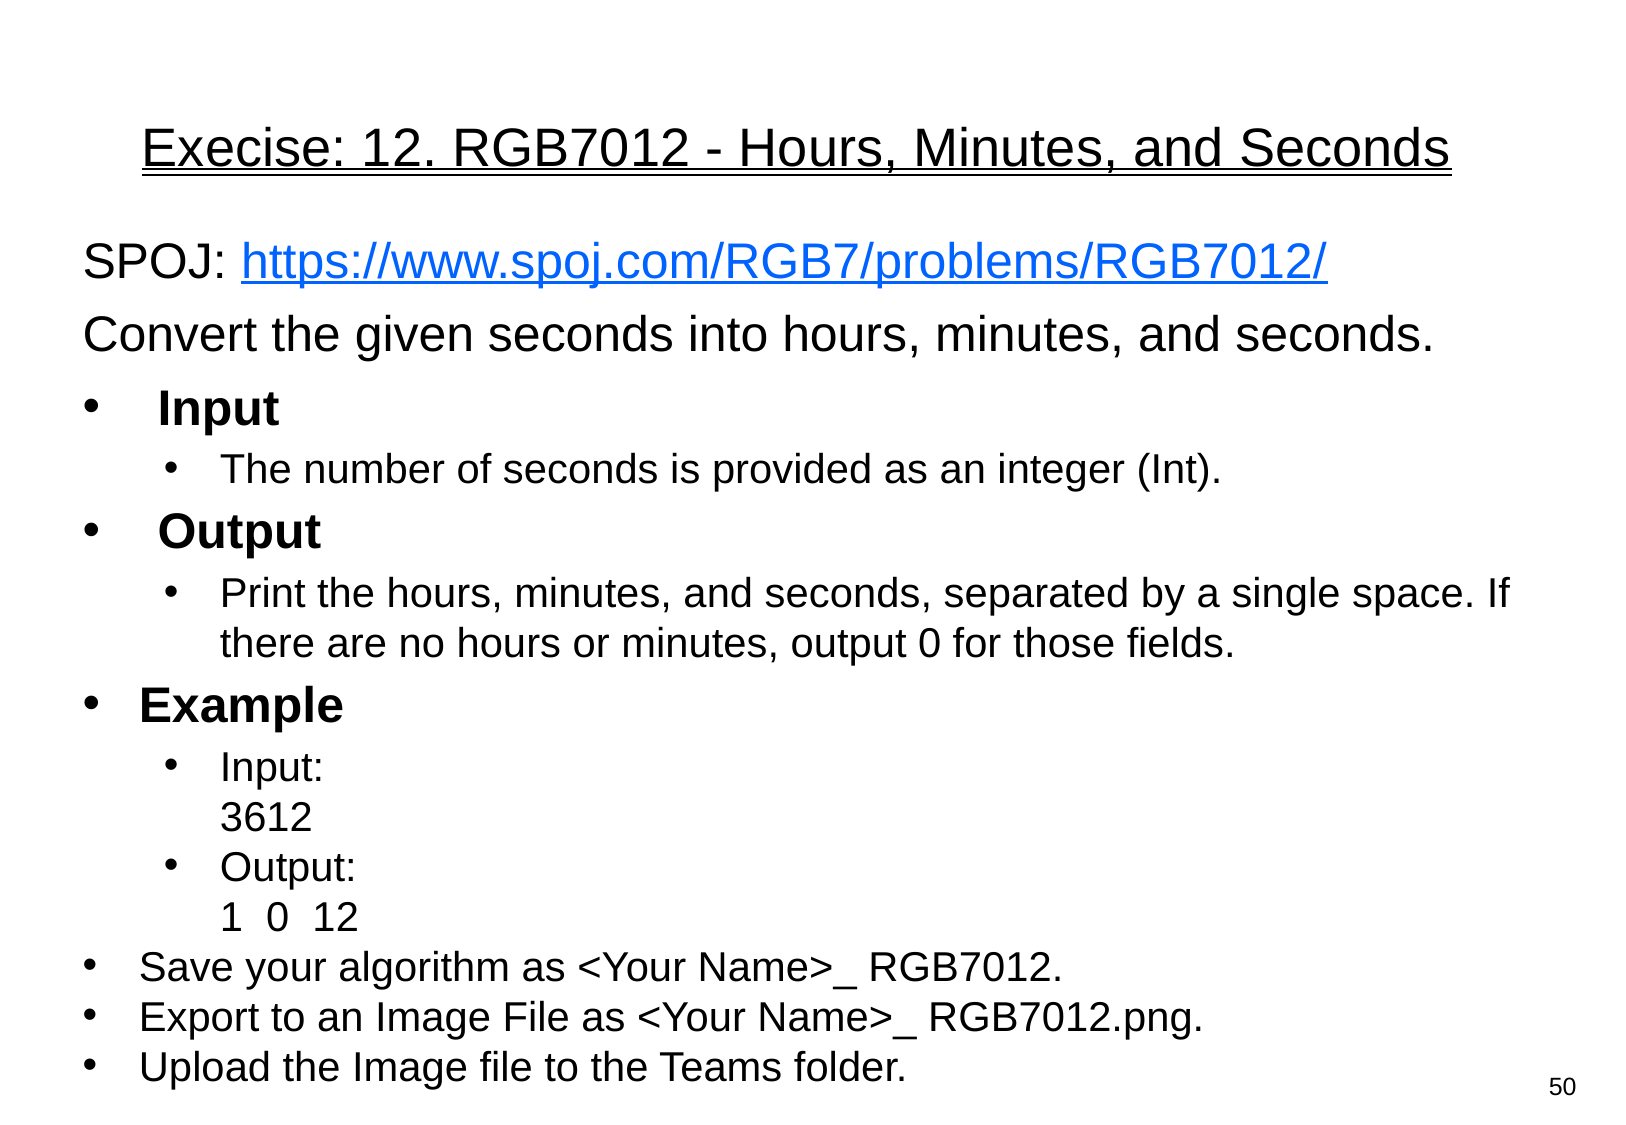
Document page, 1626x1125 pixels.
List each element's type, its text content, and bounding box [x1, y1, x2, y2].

slide_number 50 [1176, 1067, 1577, 1104]
title Execise: 12. RGB7012 - Hours, Minutes, and Seconds [40, 52, 1585, 214]
list SPOJ: https://www.spoj.com/RGB7/problems/RGB7012/ Convert the given seconds into hours, minutes, and seconds. Input The number of seconds is provided as an integer (Int). Output Print the hours, minutes, and seconds, separated by a single space. If there are no hours or minutes, output 0 for those fields. Example Input: 3612 Output: 1 0 12 Save your algorithm as <Your Name>_ RGB7012. Export to an Image File as <Your Name>_ RGB7012.png. Upload the Image file to the Teams folder. [42, 213, 1592, 1086]
